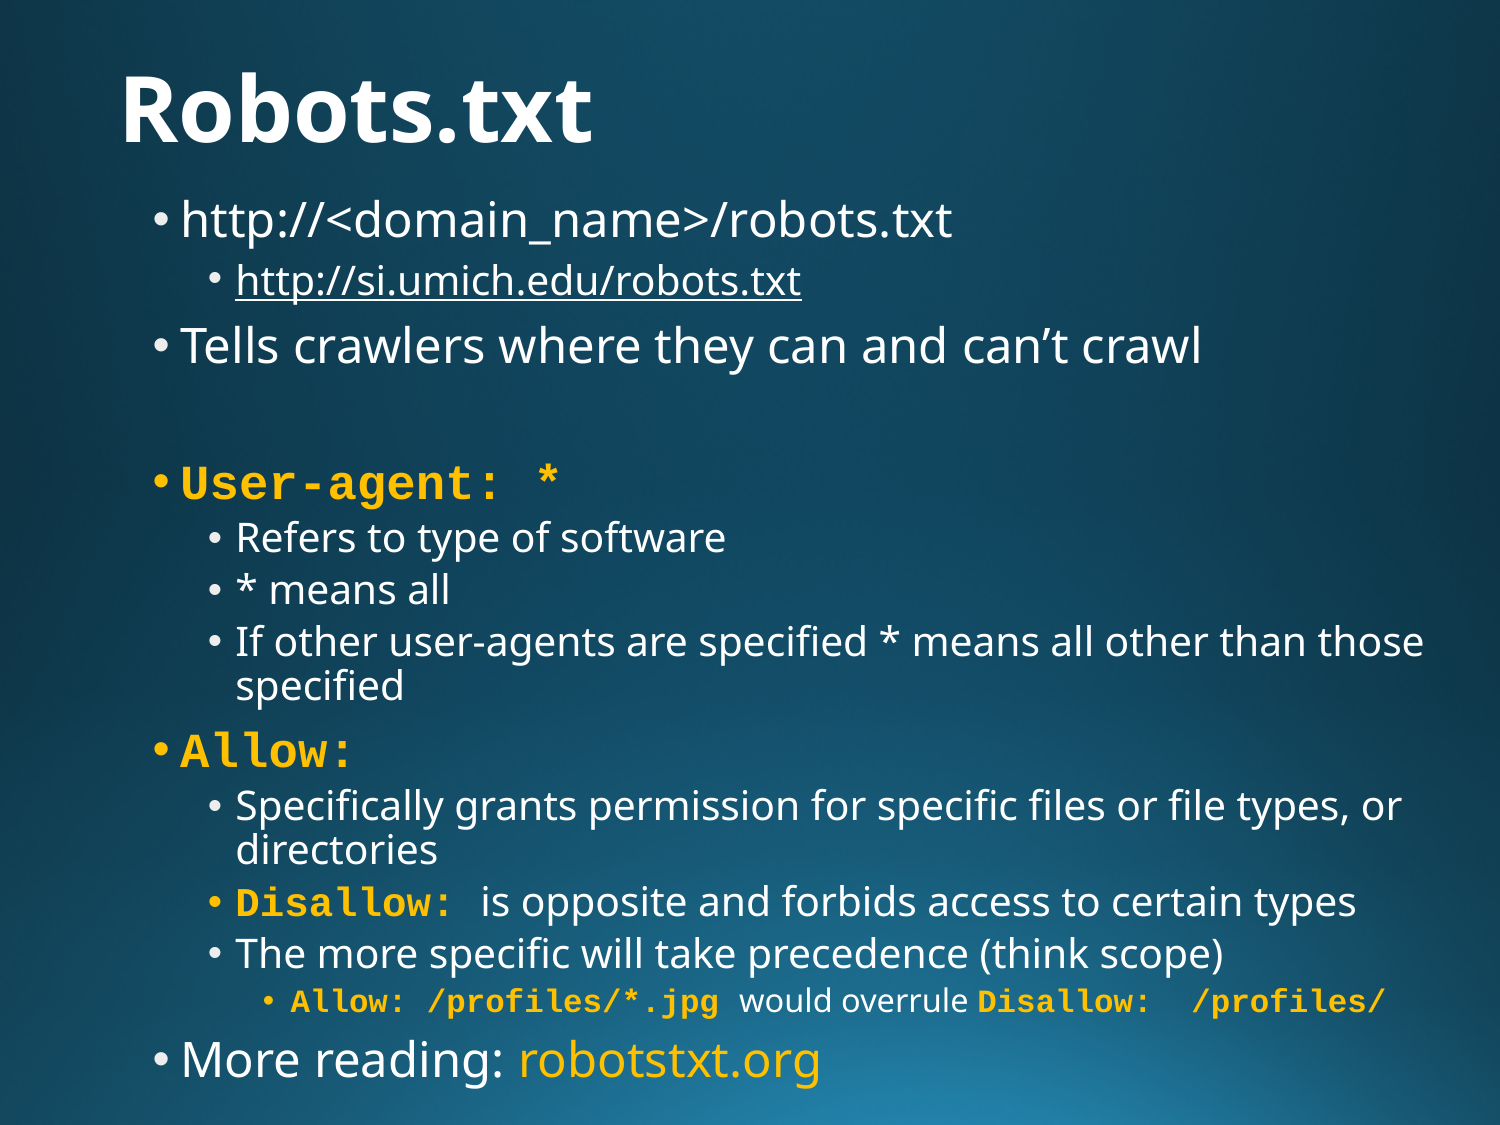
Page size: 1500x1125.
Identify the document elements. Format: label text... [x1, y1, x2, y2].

list http://<domain_name>/robots.txt http://si.umich.edu/robots.txt Tells crawlers where they can and can’t crawl User-agent: * Refers to type of software * means all If other user-agents are specified * means all other than those specified Allow: Specifically grants permission for specific files or file types, or directories Disallow: is opposite and forbids access to certain types The more specific will take precedence (think scope) Allow: /profiles/*.jpg would overrule Disallow: /profiles/ More reading: robotstxt.org [137, 187, 1463, 1100]
title Robots.txt [103, 24, 1397, 200]
picture [0, 0, 1500, 1125]
